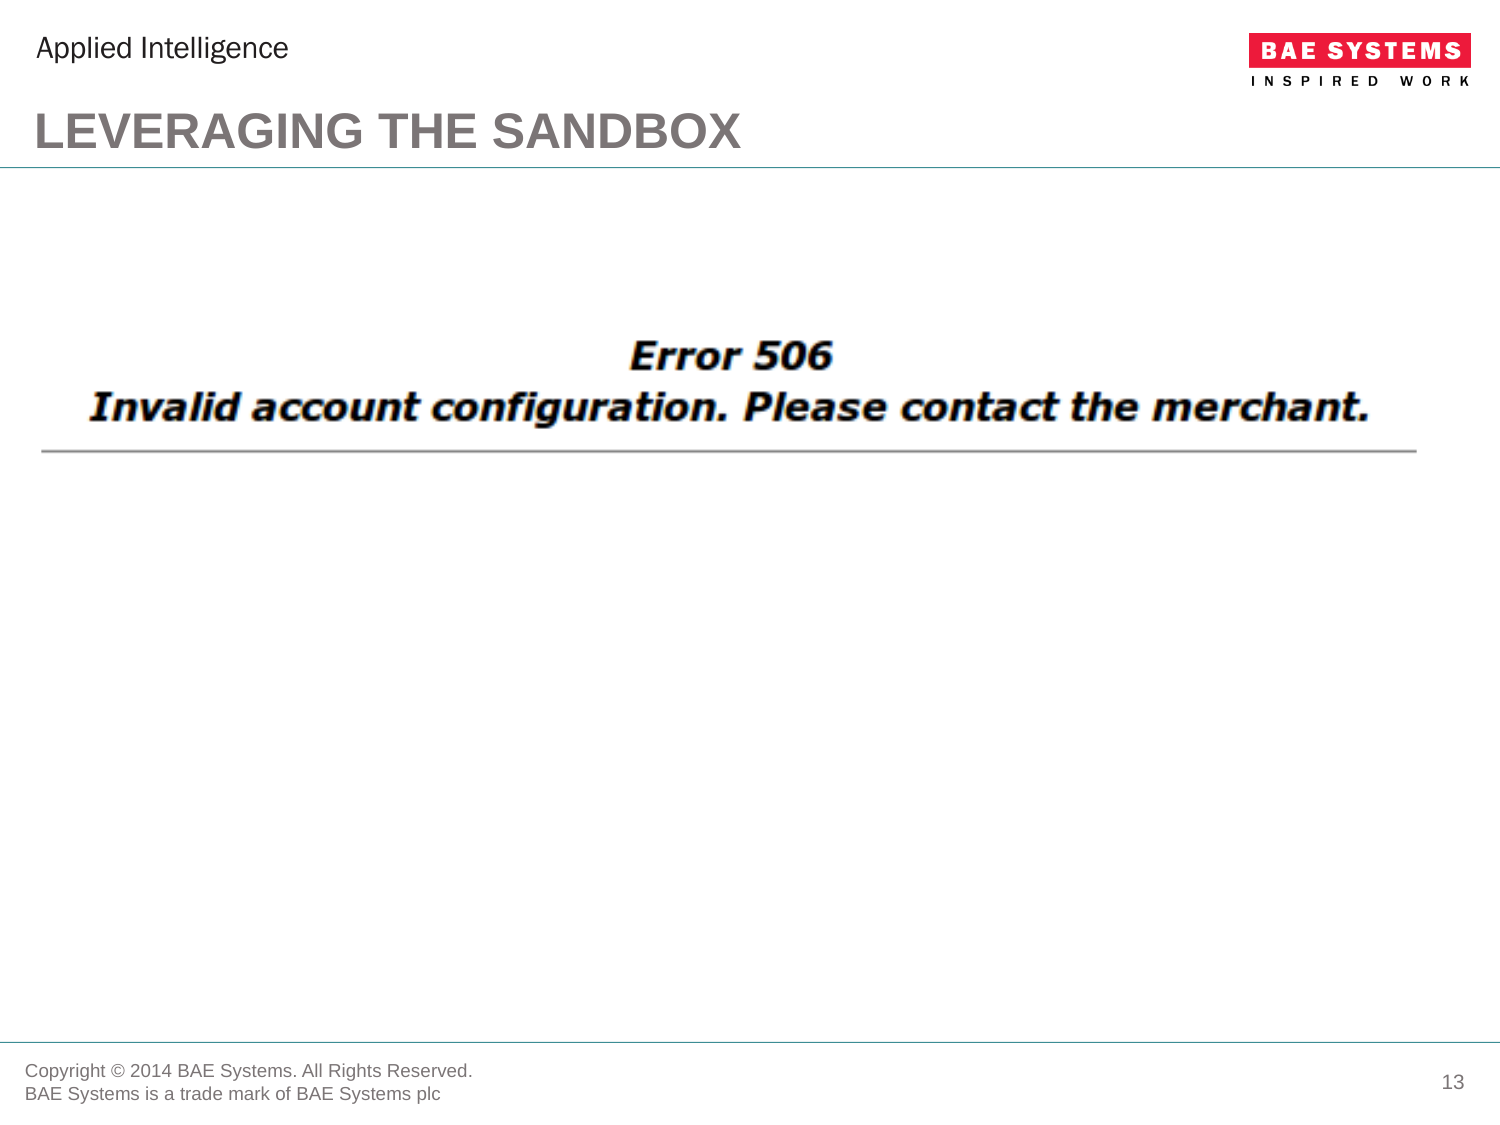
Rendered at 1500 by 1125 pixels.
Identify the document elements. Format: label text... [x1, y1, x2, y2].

title Leveraging the sandbox [19, 90, 1349, 167]
picture [40, 248, 1417, 931]
picture [1249, 33, 1471, 86]
